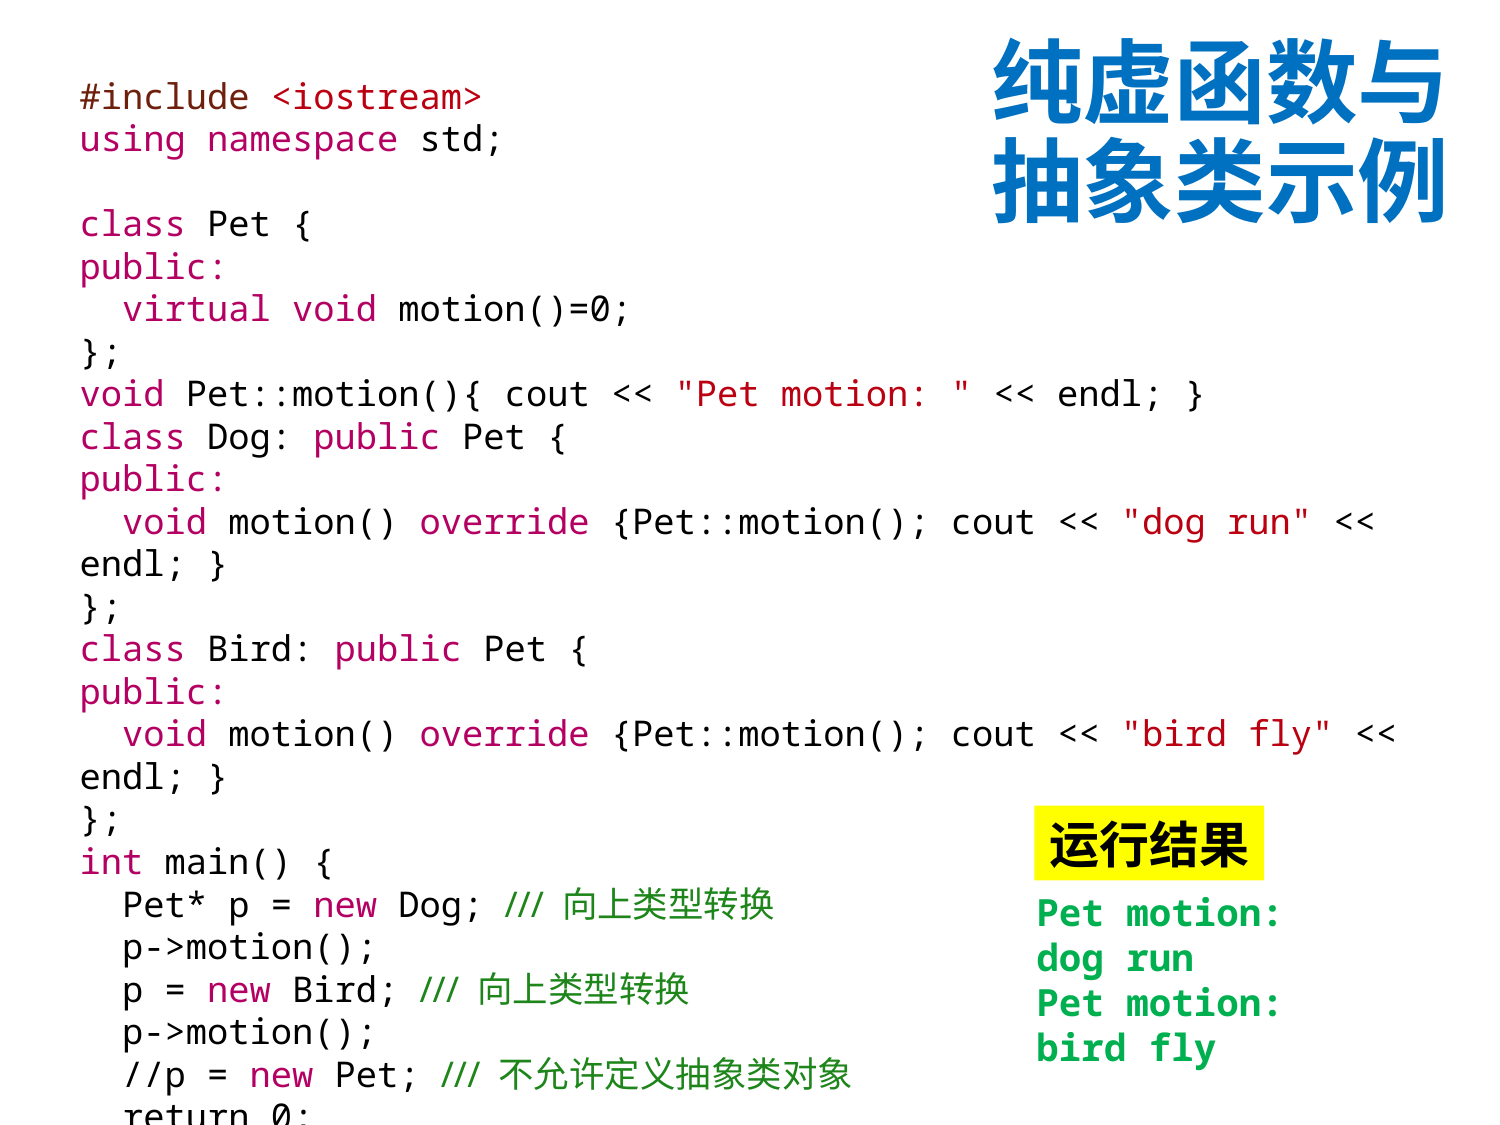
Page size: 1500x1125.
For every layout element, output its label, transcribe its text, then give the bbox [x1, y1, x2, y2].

text_box Pet motion: dog run Pet motion: bird fly [1021, 881, 1500, 1077]
title 纯虚函数与抽象类示例 [898, 27, 1465, 246]
text_box 运行结果 [1034, 805, 1265, 881]
text_box #include <iostream> using namespace std; class Pet { public: virtual void motion()=0; }; void Pet::motion(){ cout << "Pet motion: " << endl; } class Dog: public Pet { public: void motion() override {Pet::motion(); cout << "dog run" << endl; } }; class Bird: public Pet { public: void motion() override {Pet::motion(); cout << "bird fly" << endl; } }; int main() { Pet* p = new Dog; /// 向上类型转换 p->motion(); p = new Bird; /// 向上类型转换 p->motion(); //p = new Pet; /// 不允许定义抽象类对象 return 0; } [64, 66, 1465, 1125]
